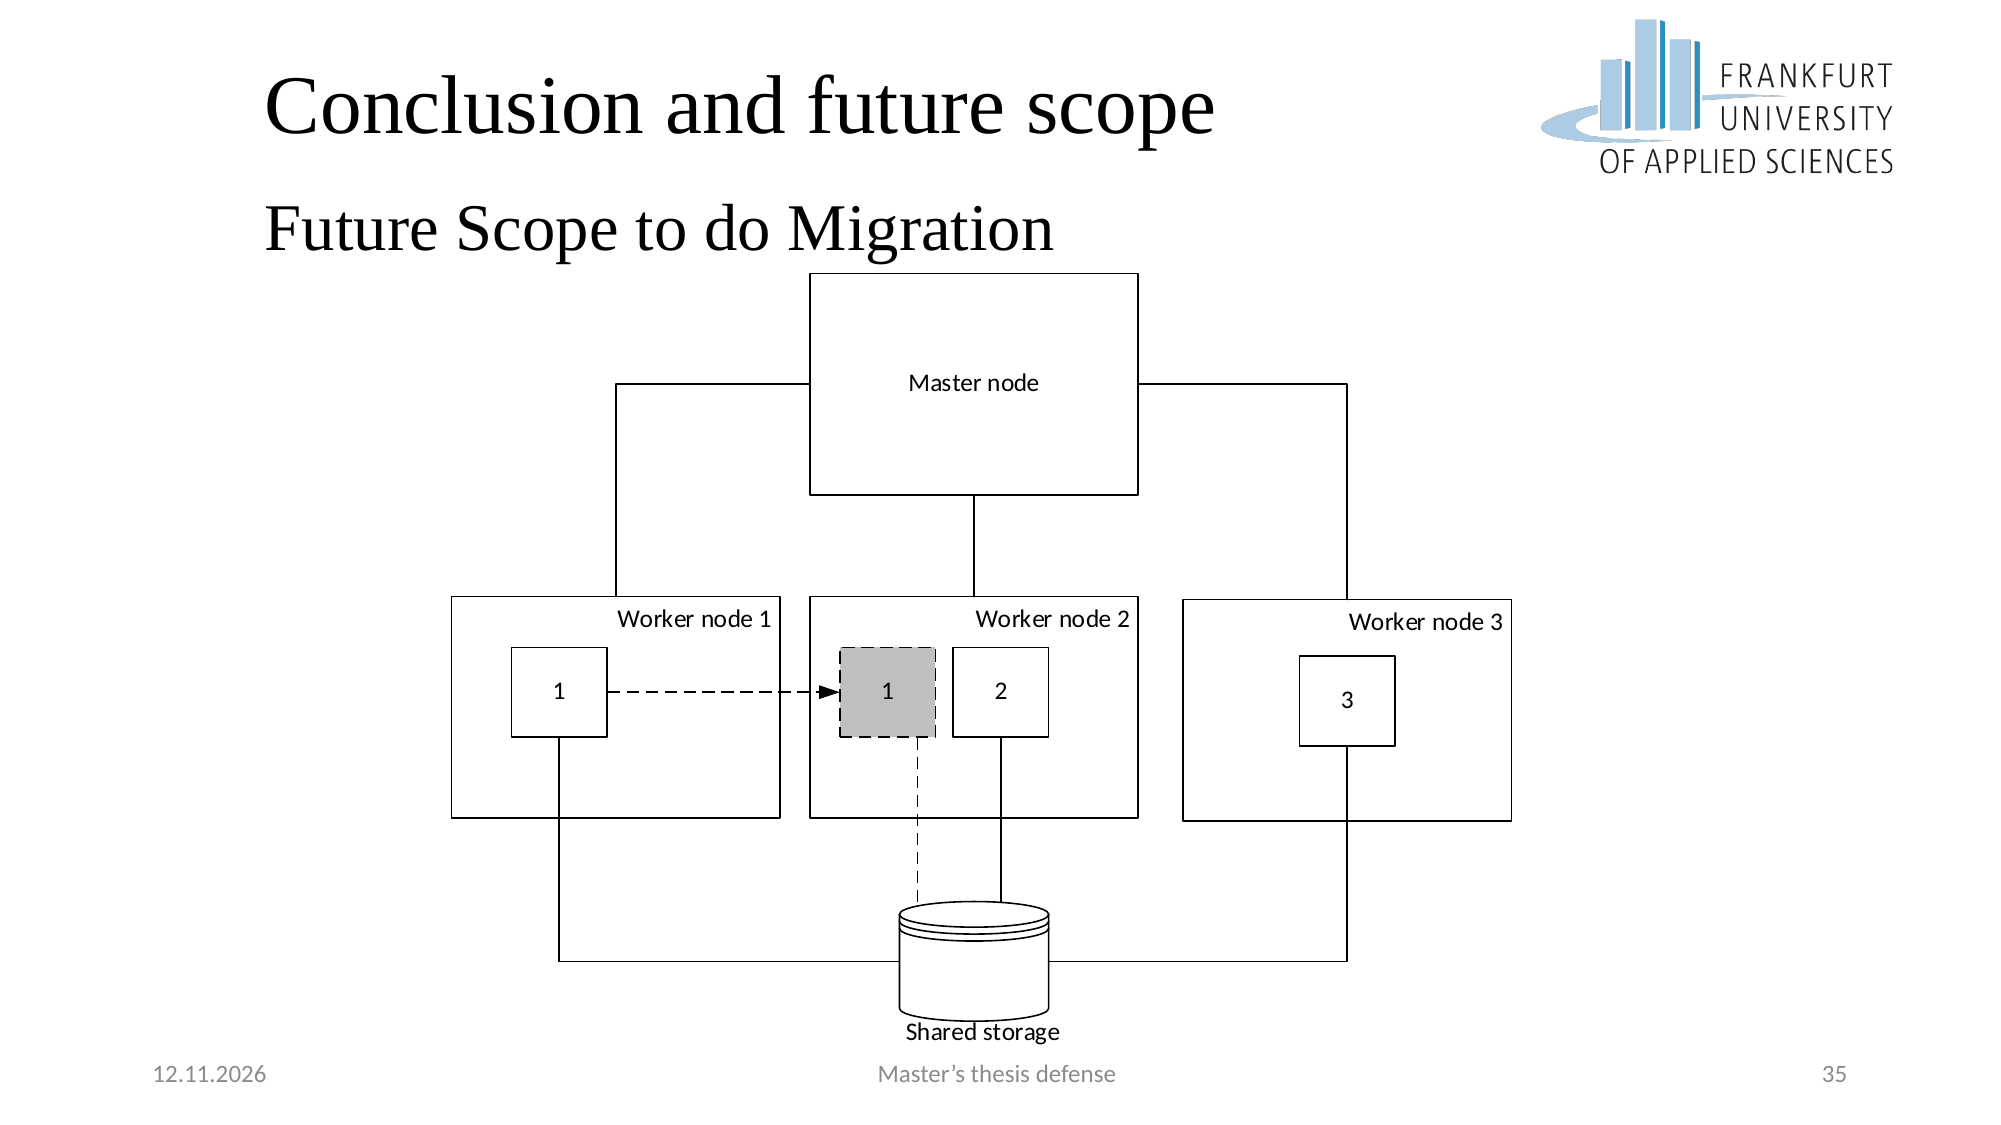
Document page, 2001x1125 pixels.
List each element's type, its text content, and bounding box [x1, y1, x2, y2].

slide_number 35 [1412, 1042, 1863, 1103]
footer Master’s thesis defense [662, 1061, 1338, 1103]
picture [448, 270, 1517, 1061]
title Conclusion and future scope [249, 54, 1750, 185]
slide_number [137, 1042, 588, 1103]
subtitle Future Scope to do Migration [249, 185, 1750, 970]
picture [1509, 1, 1924, 209]
